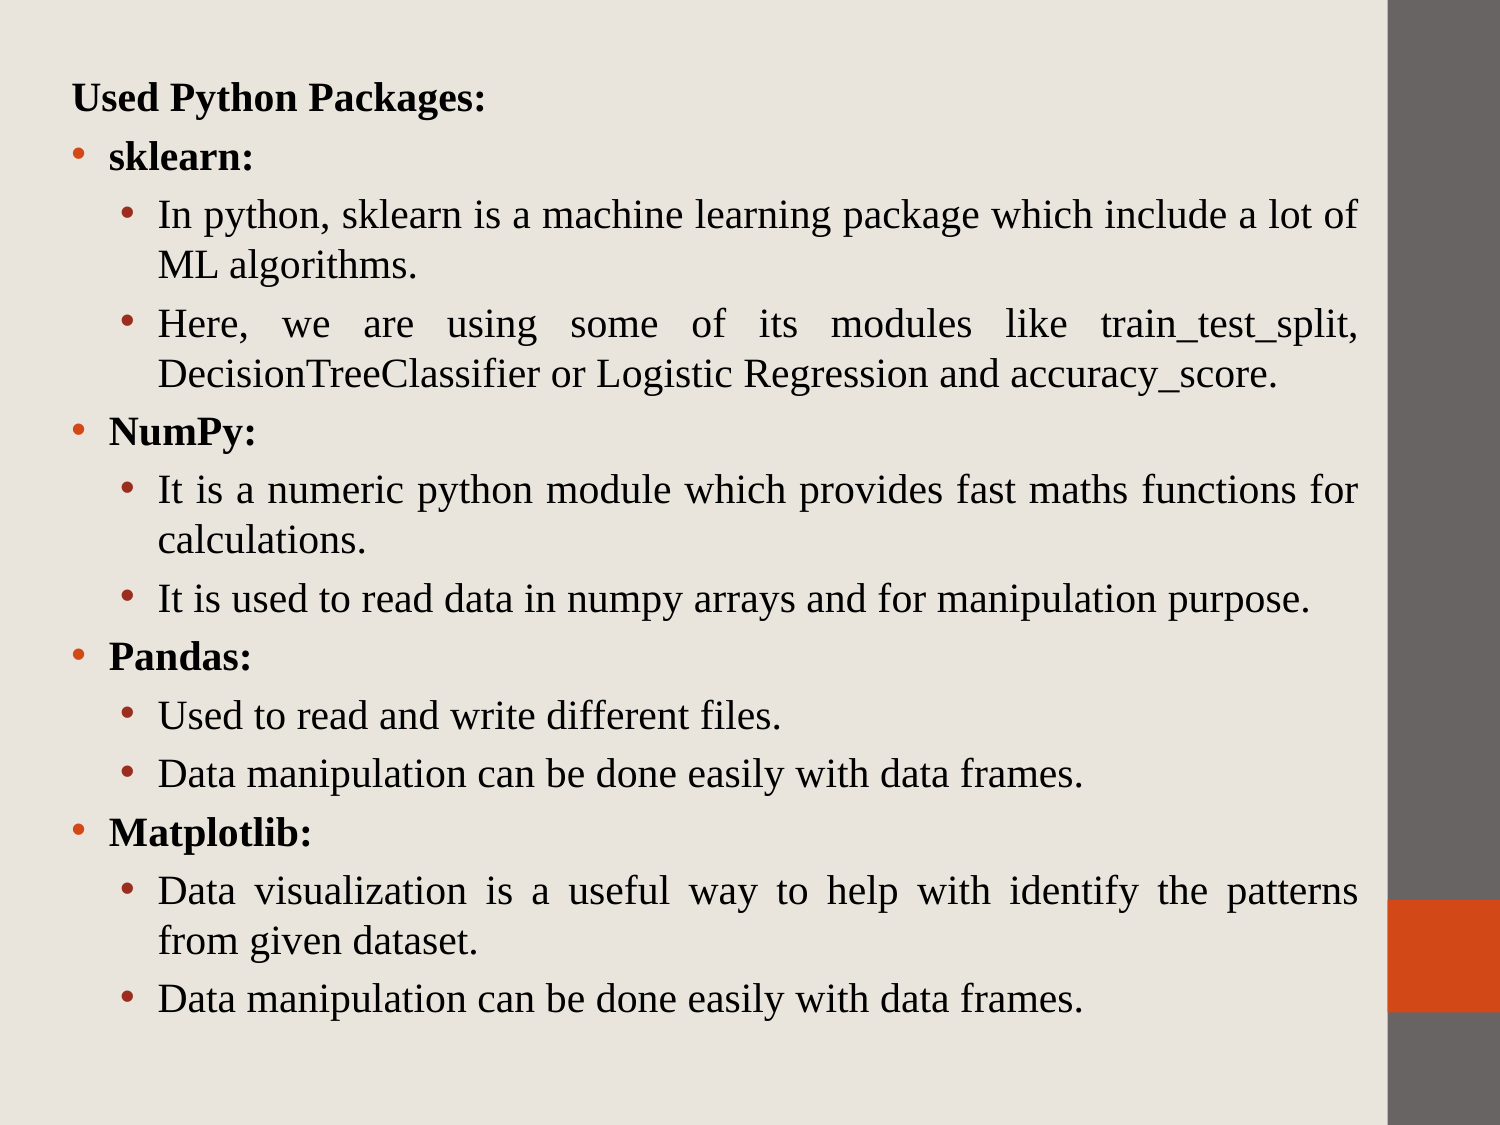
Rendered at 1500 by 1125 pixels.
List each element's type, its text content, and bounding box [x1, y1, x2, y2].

list Used Python Packages: sklearn: In python, sklearn is a machine learning package which include a lot of ML algorithms. Here, we are using some of its modules like train_test_split, DecisionTreeClassifier or Logistic Regression and accuracy_score. NumPy: It is a numeric python module which provides fast maths functions for calculations. It is used to read data in numpy arrays and for manipulation purpose. Pandas: Used to read and write different files. Data manipulation can be done easily with data frames. Matplotlib: Data visualization is a useful way to help with identify the patterns from given dataset. Data manipulation can be done easily with data frames. [37, 62, 1375, 1088]
